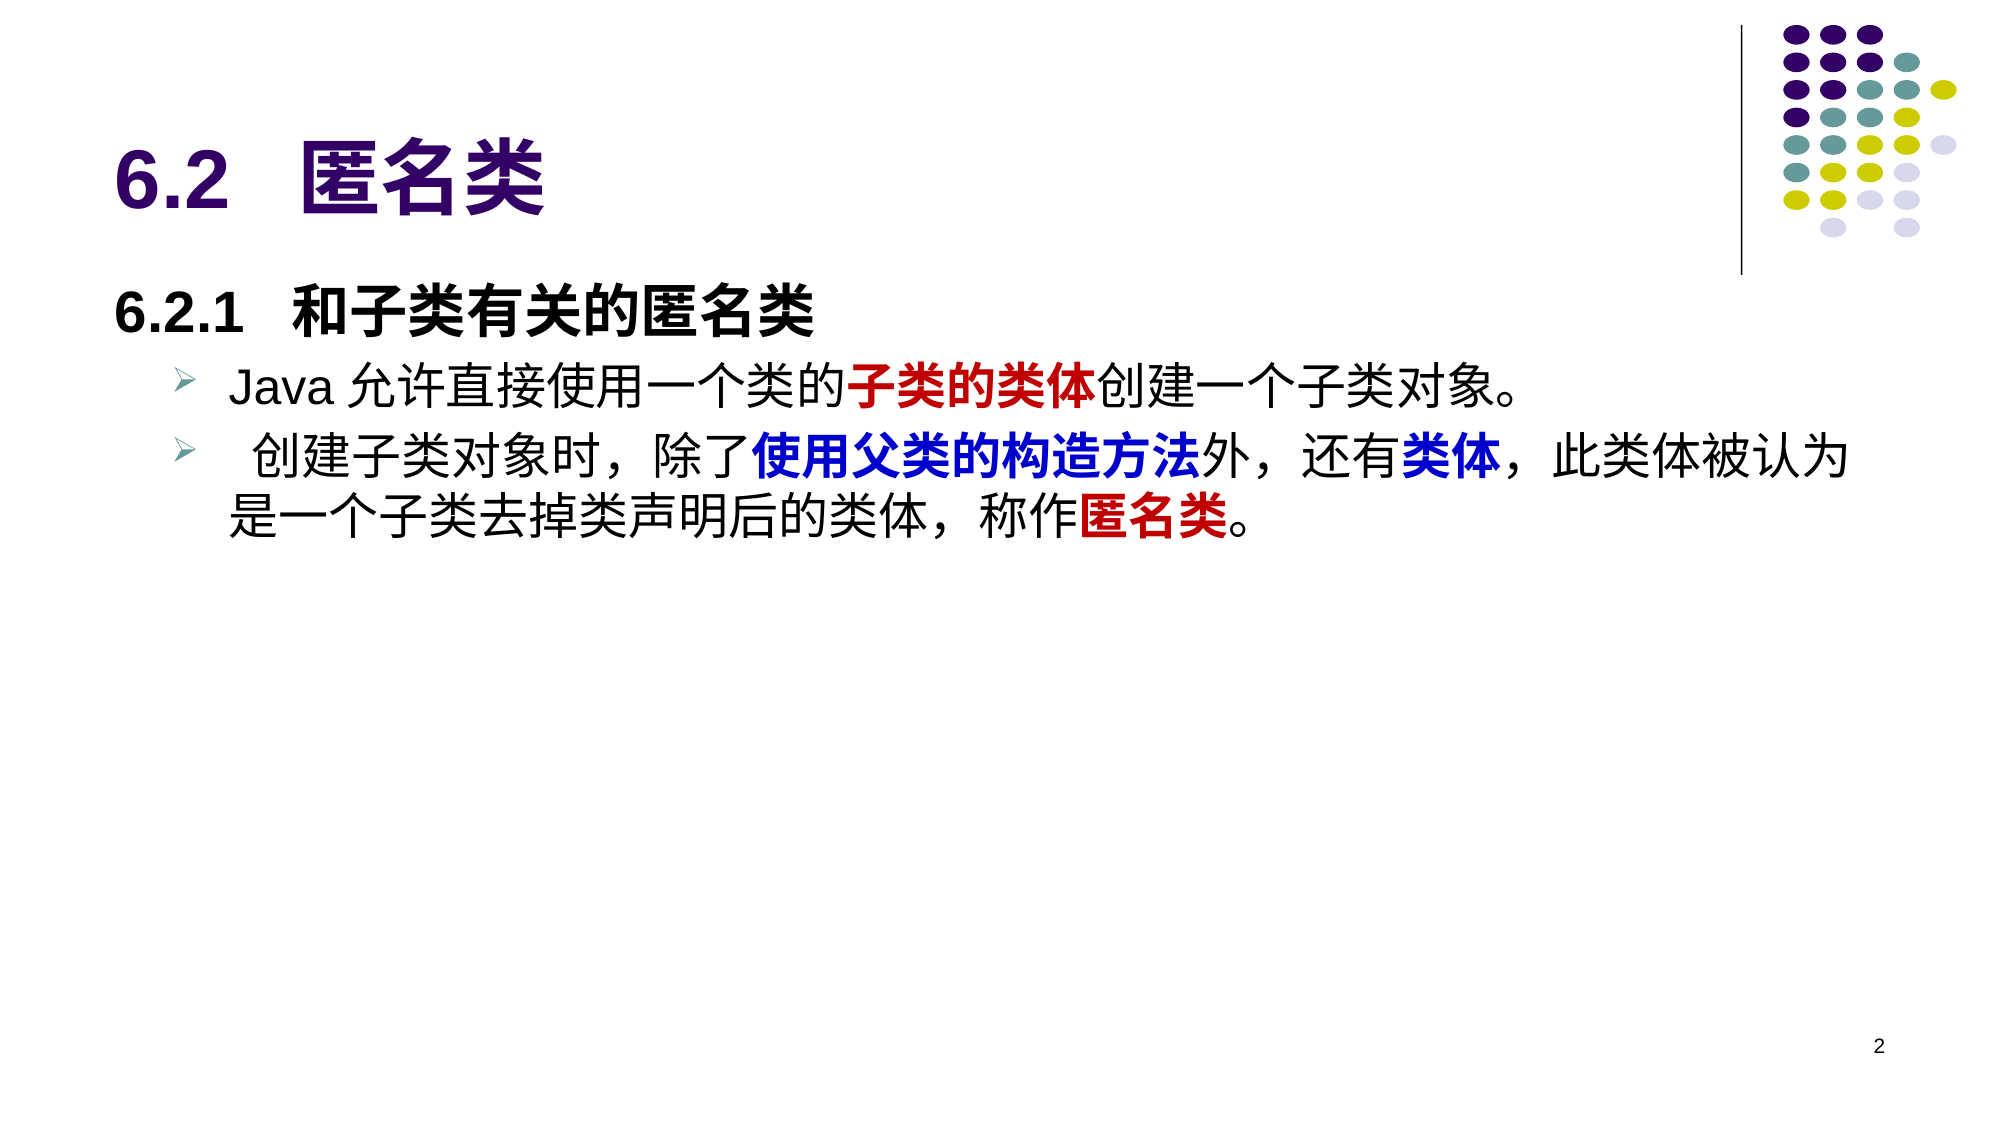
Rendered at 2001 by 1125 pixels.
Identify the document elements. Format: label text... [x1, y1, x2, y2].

list 6.2.1 和子类有关的匿名类 Java允许直接使用一个类的子类的类体创建一个子类对象。 创建子类对象时，除了使用父类的构造方法外，还有类体，此类体被认为是一个子类去掉类声明后的类体，称作匿名类。 [99, 266, 1901, 1006]
slide_number 2 [1433, 1024, 1901, 1101]
title 6.2 匿名类 [99, 19, 1751, 233]
